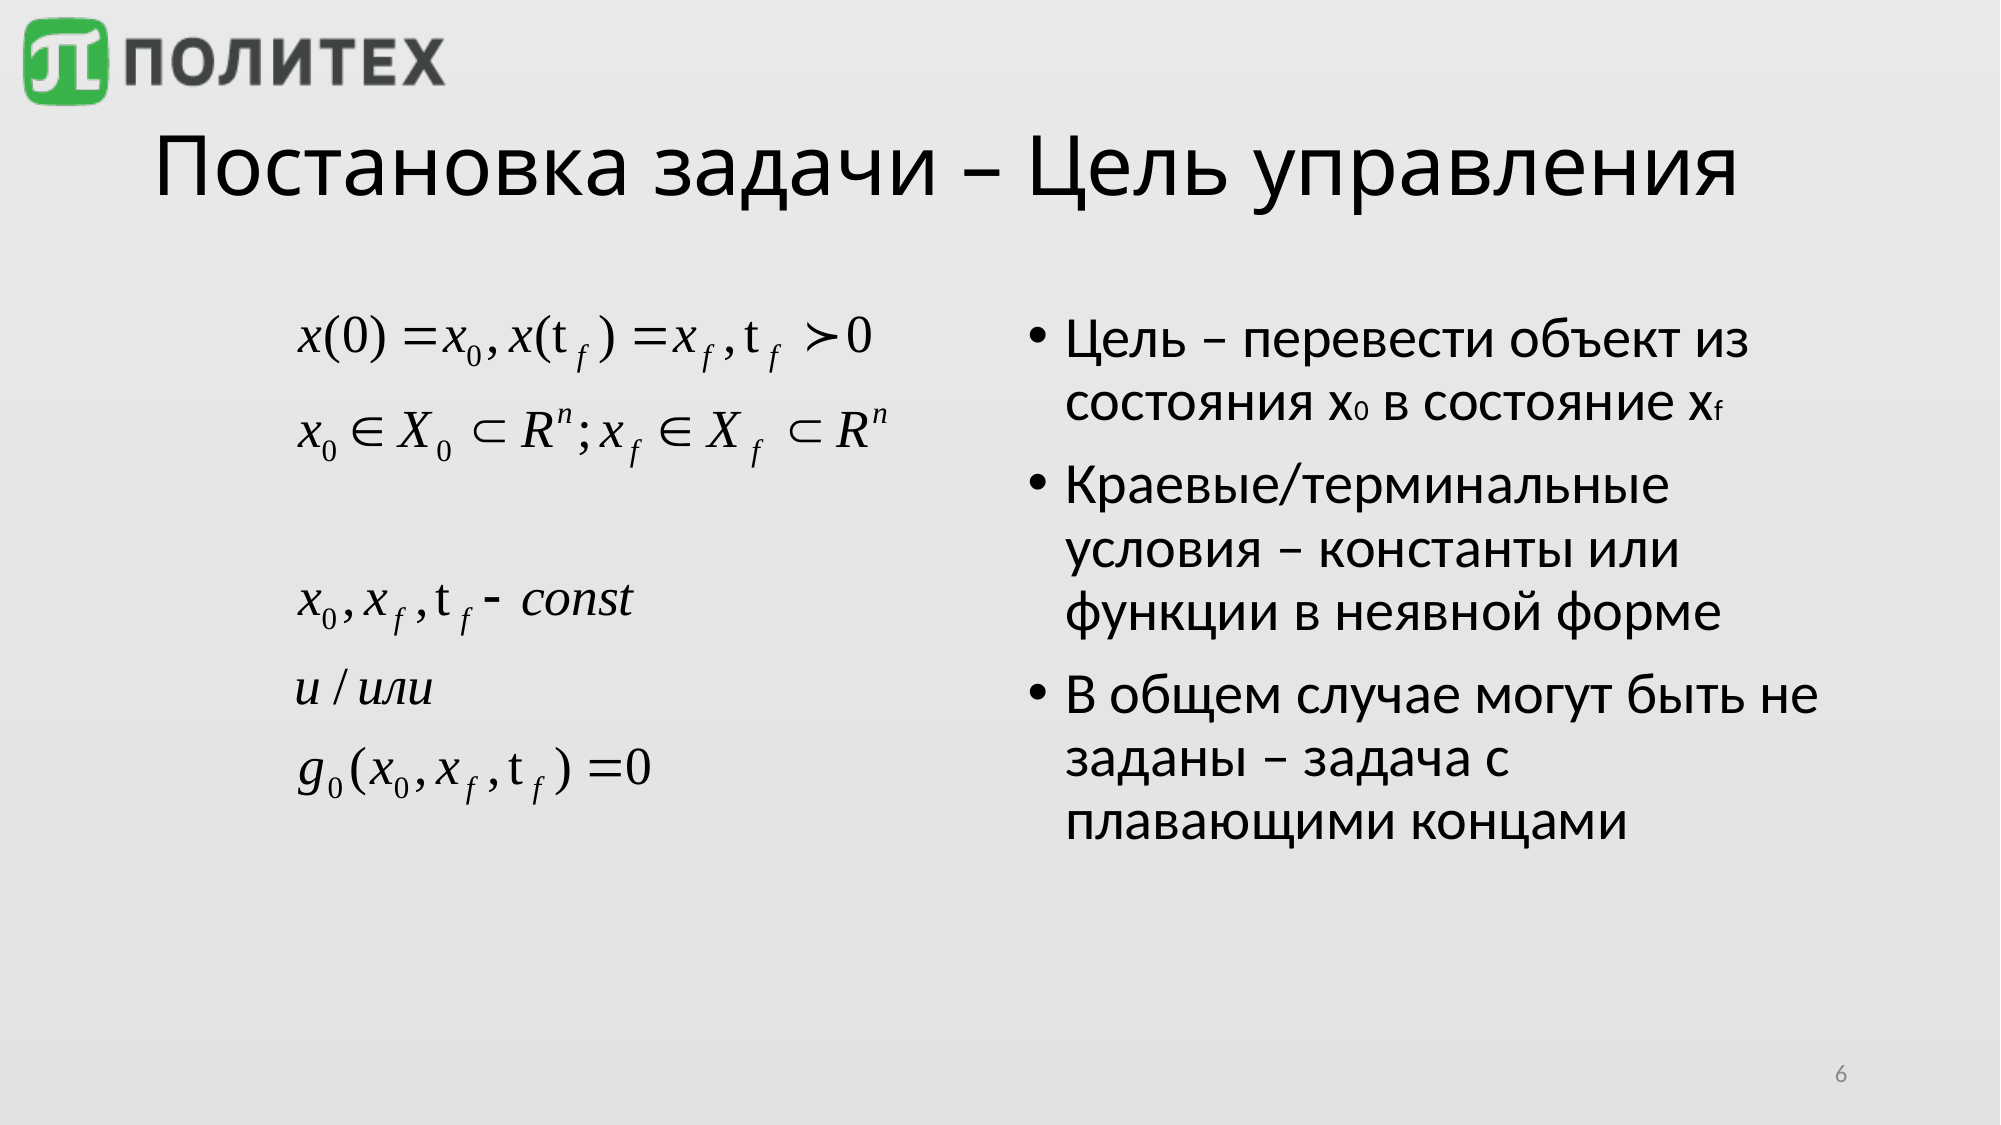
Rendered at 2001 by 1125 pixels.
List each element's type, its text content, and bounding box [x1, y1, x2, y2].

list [288, 299, 904, 817]
picture [0, 0, 469, 125]
slide_number 6 [1412, 1042, 1863, 1103]
list Цель – перевести объект из состояния x0 в состояние xf Краевые/терминальные условия – константы или функции в неявной форме В общем случае могут быть не заданы – задача с плавающими концами [1012, 299, 1863, 1014]
title Постановка задачи – Цель управления [137, 59, 1863, 278]
